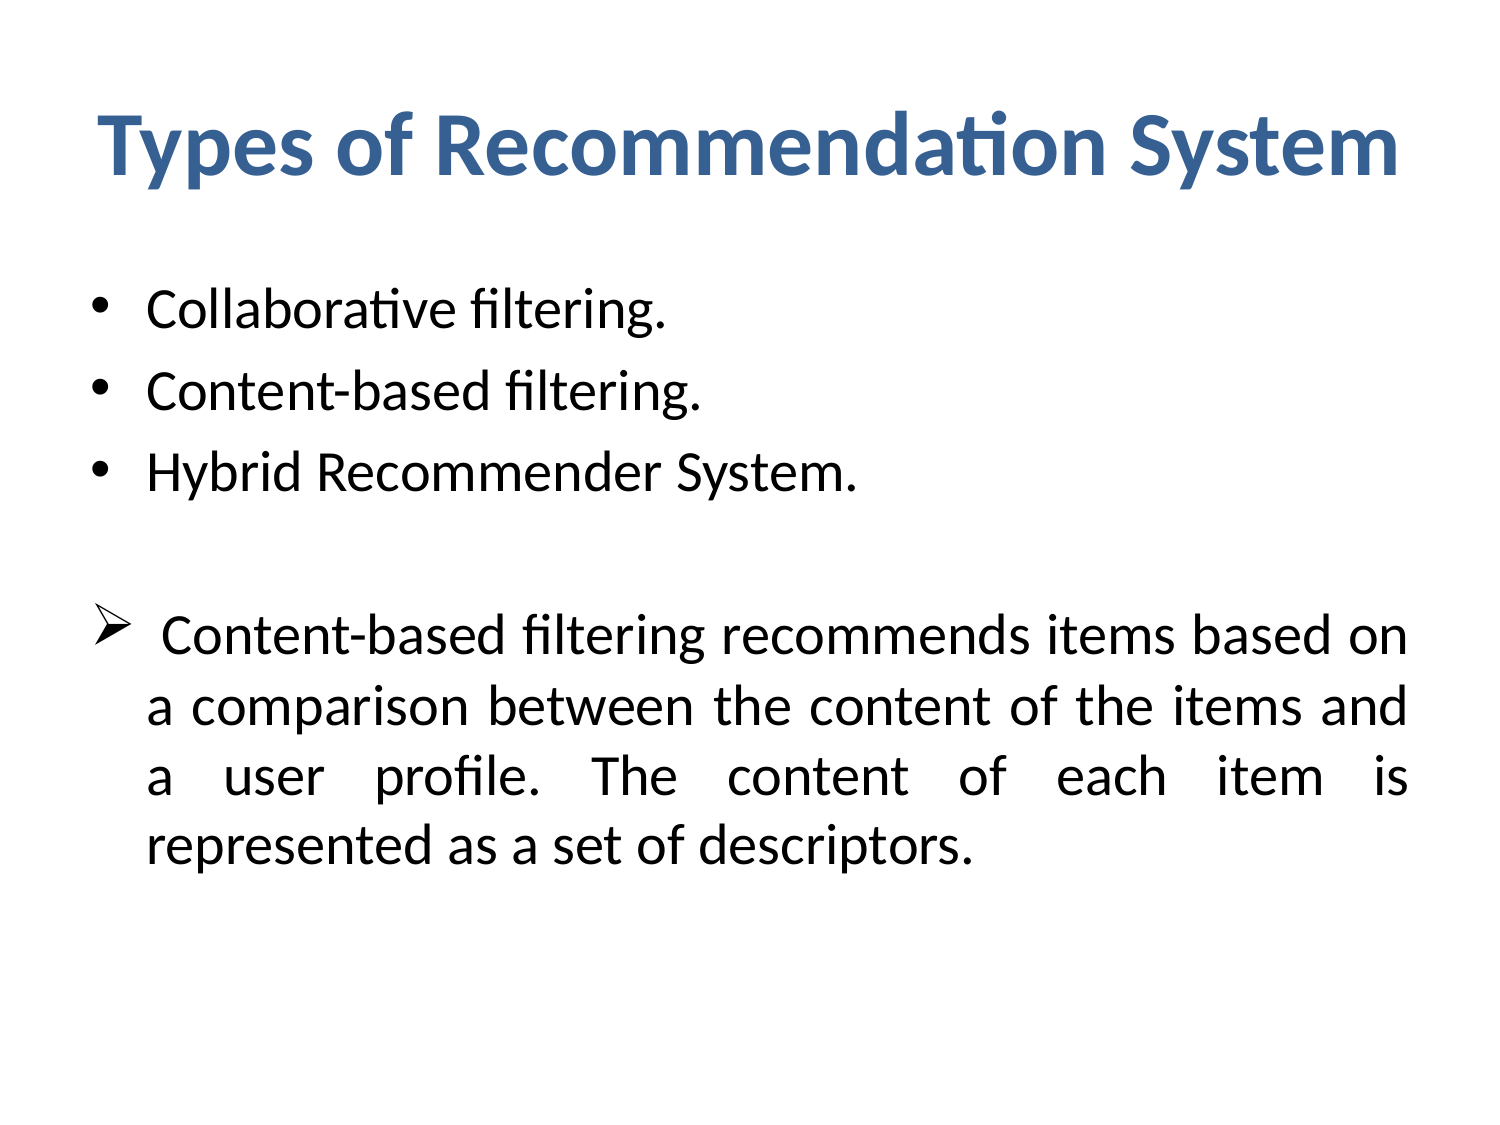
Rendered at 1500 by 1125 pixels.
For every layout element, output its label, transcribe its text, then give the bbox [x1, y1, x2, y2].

list Collaborative filtering. Content-based filtering. Hybrid Recommender System. Content-based filtering recommends items based on a comparison between the content of the items and a user profile. The content of each item is represented as a set of descriptors. [75, 262, 1425, 1125]
title Types of Recommendation System [75, 45, 1425, 233]
